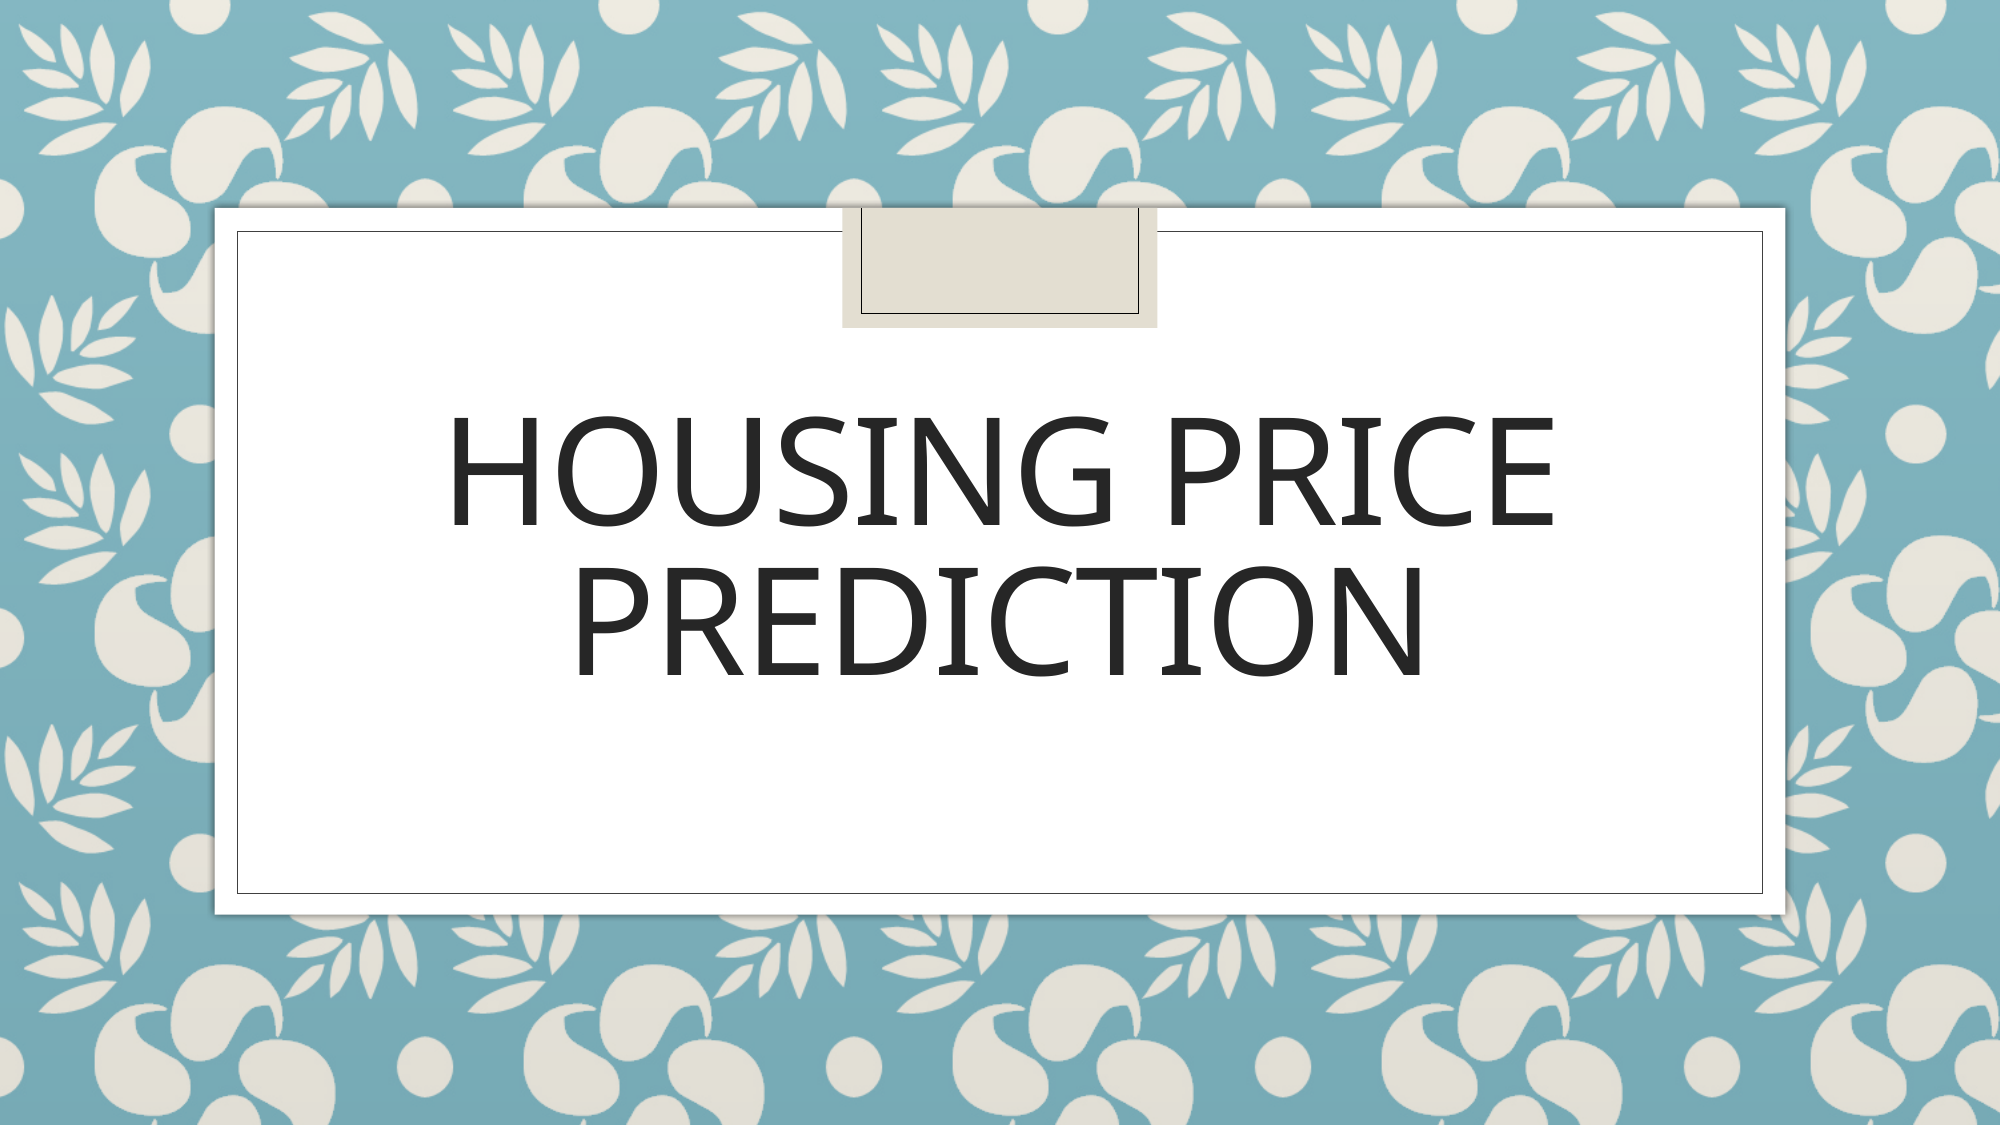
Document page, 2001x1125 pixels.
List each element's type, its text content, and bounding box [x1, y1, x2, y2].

title HOUSING PRiCE PREDICTION [256, 343, 1744, 769]
